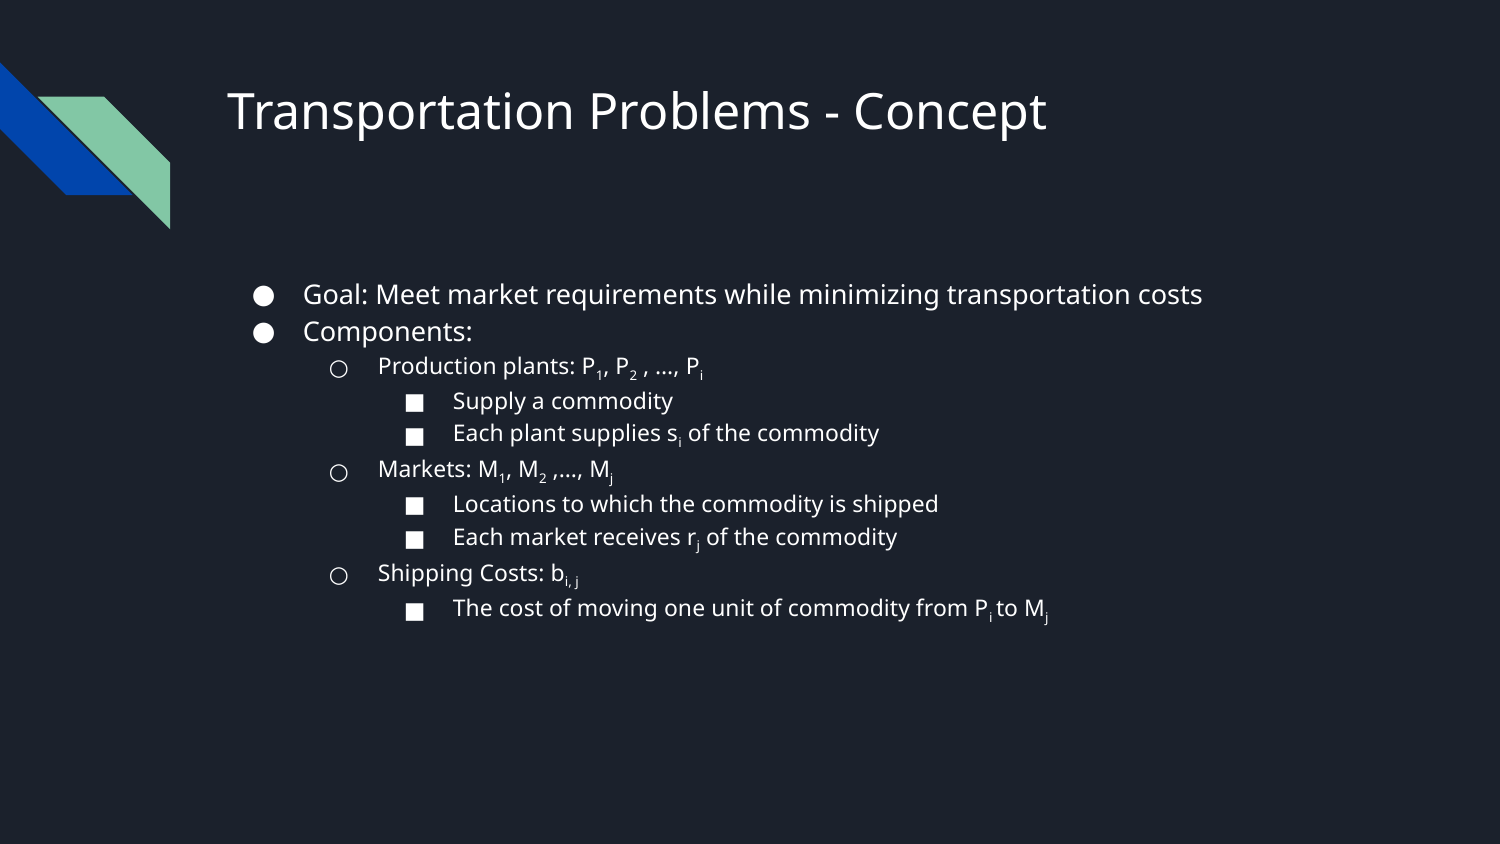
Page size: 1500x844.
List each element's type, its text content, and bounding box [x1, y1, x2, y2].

list Goal: Meet market requirements while minimizing transportation costs Components: Production plants: P1, P2 , …, Pi Supply a commodity Each plant supplies si of the commodity Markets: M1, M2 ,…, Mj Locations to which the commodity is shipped Each market receives rj of the commodity Shipping Costs: bi, j The cost of moving one unit of commodity from Pi to Mj [212, 257, 1368, 735]
title Transportation Problems - Concept [212, 64, 1368, 215]
